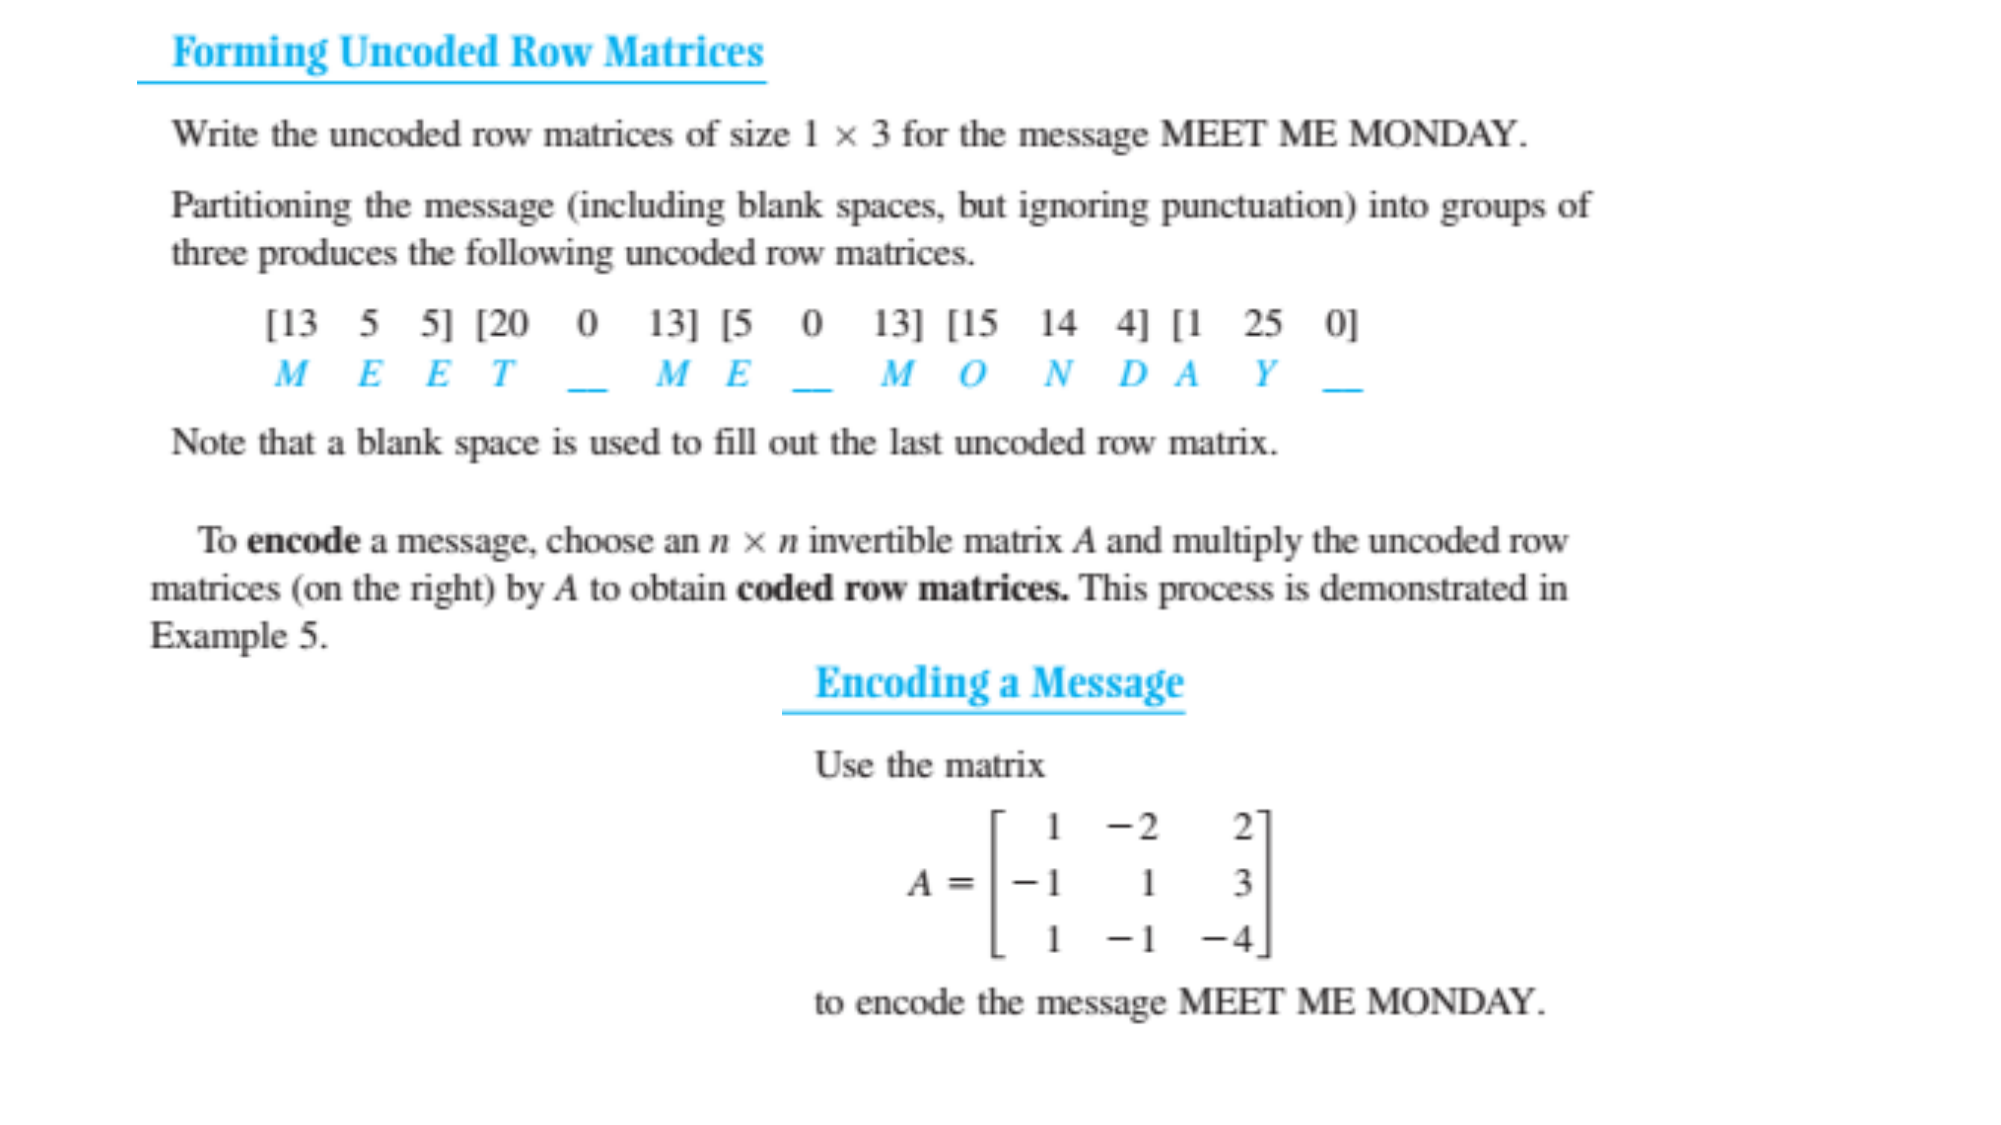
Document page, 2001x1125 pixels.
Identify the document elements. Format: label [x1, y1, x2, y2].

picture [137, 14, 1616, 488]
picture [113, 509, 1594, 1036]
